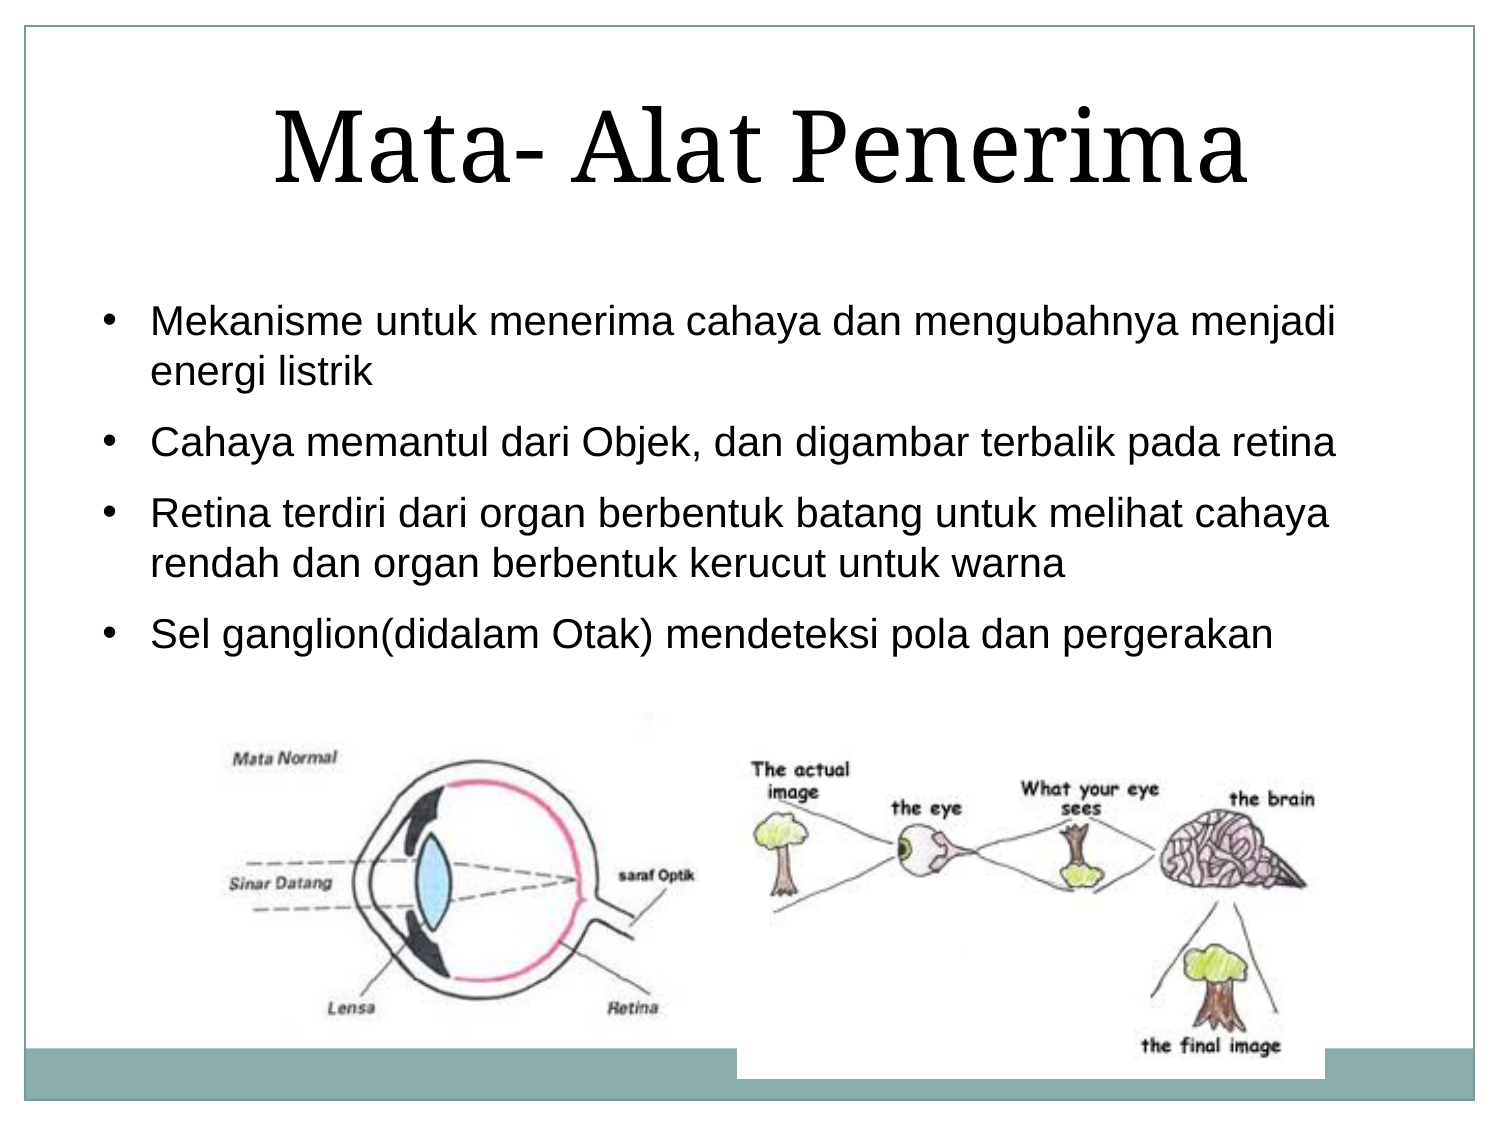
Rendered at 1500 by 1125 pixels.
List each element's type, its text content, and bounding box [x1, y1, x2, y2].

text_box Mata- Alat Penerima Mekanisme untuk menerima cahaya dan mengubahnya menjadi energi listrik Cahaya memantul dari Objek, dan digambar terbalik pada retina Retina terdiri dari organ berbentuk batang untuk melihat cahaya rendah dan organ berbentuk kerucut untuk warna Sel ganglion(didalam Otak) mendeteksi pola dan pergerakan [87, 75, 1438, 665]
picture [174, 712, 701, 1039]
picture [737, 712, 1326, 1079]
